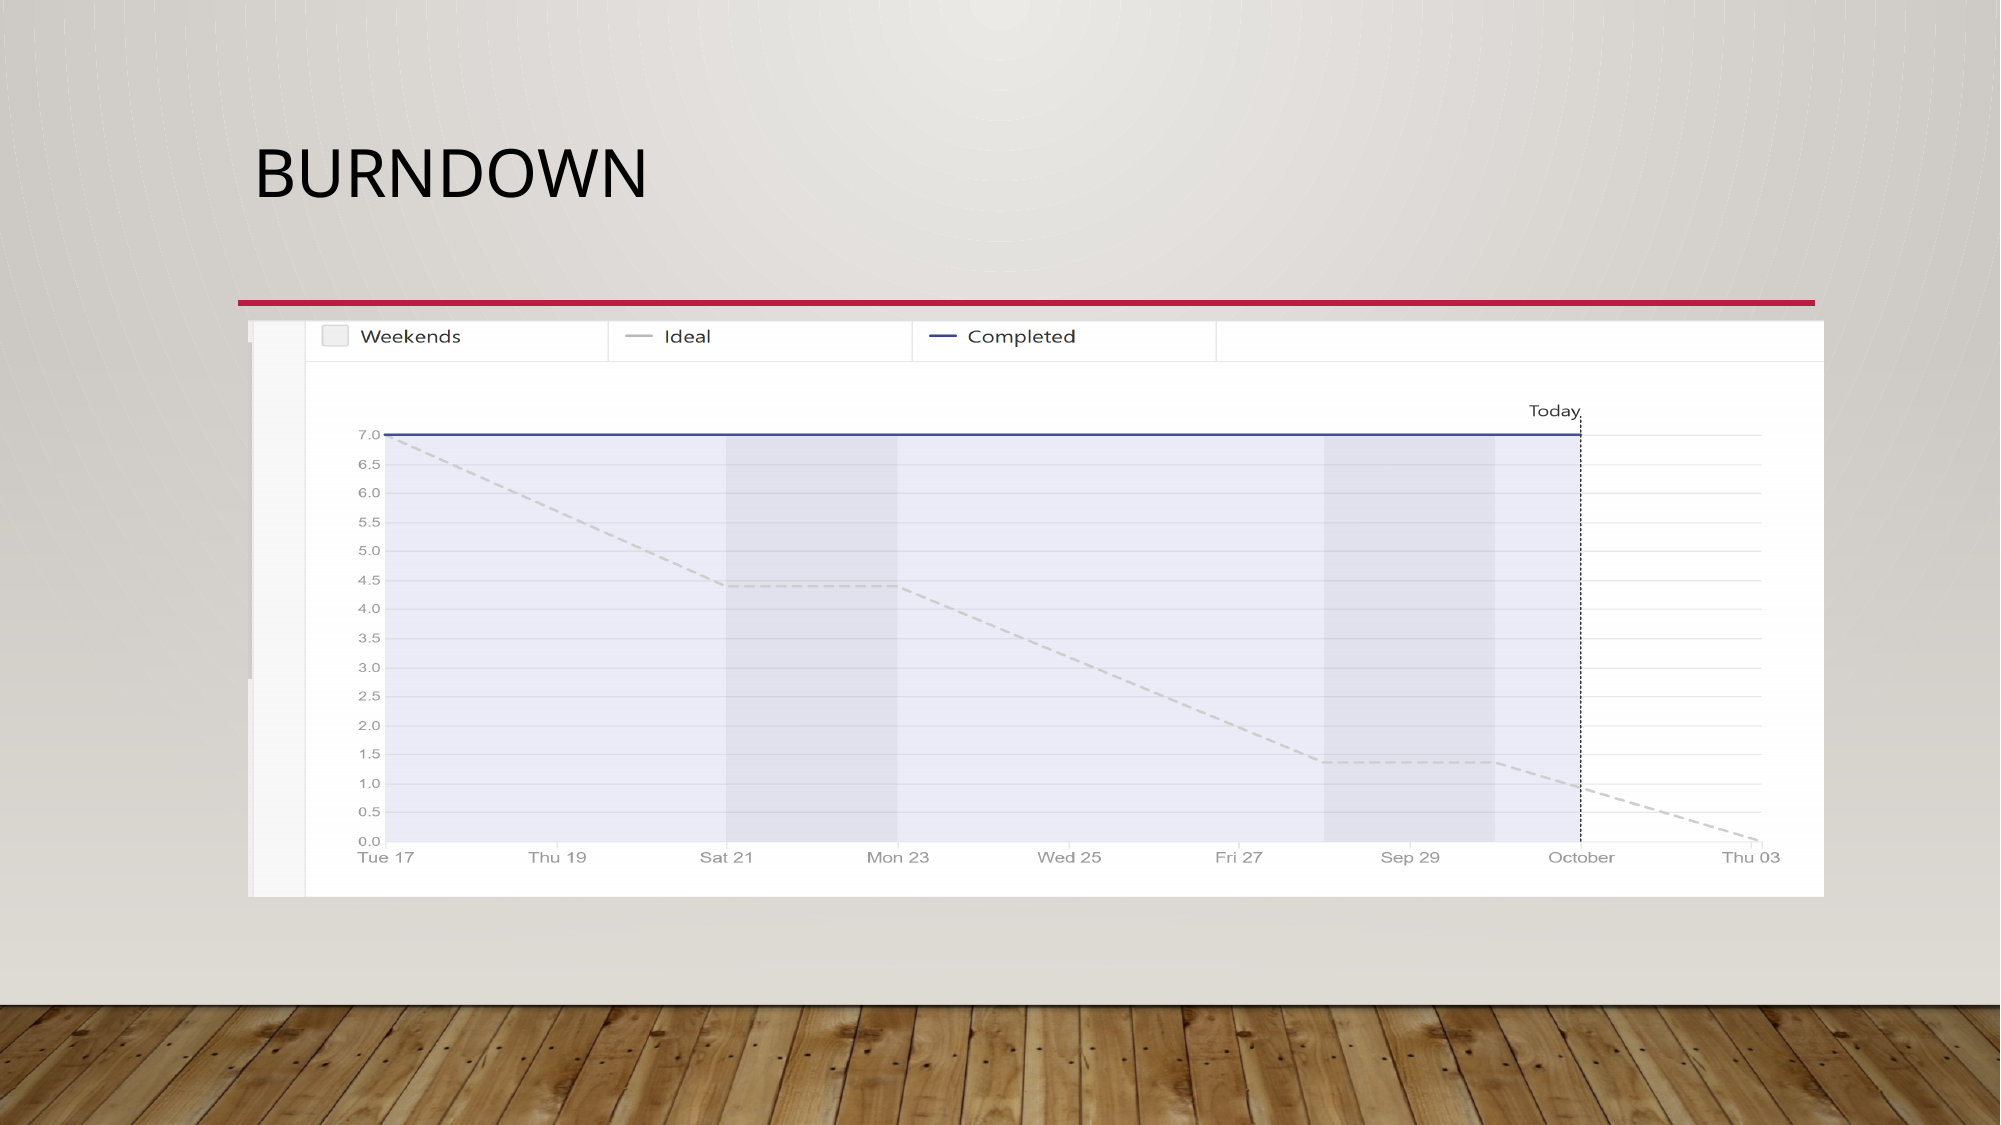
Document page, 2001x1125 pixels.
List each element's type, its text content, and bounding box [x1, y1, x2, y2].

picture [0, 1005, 2000, 1125]
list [248, 319, 1825, 897]
title Burndown [238, 131, 1814, 305]
